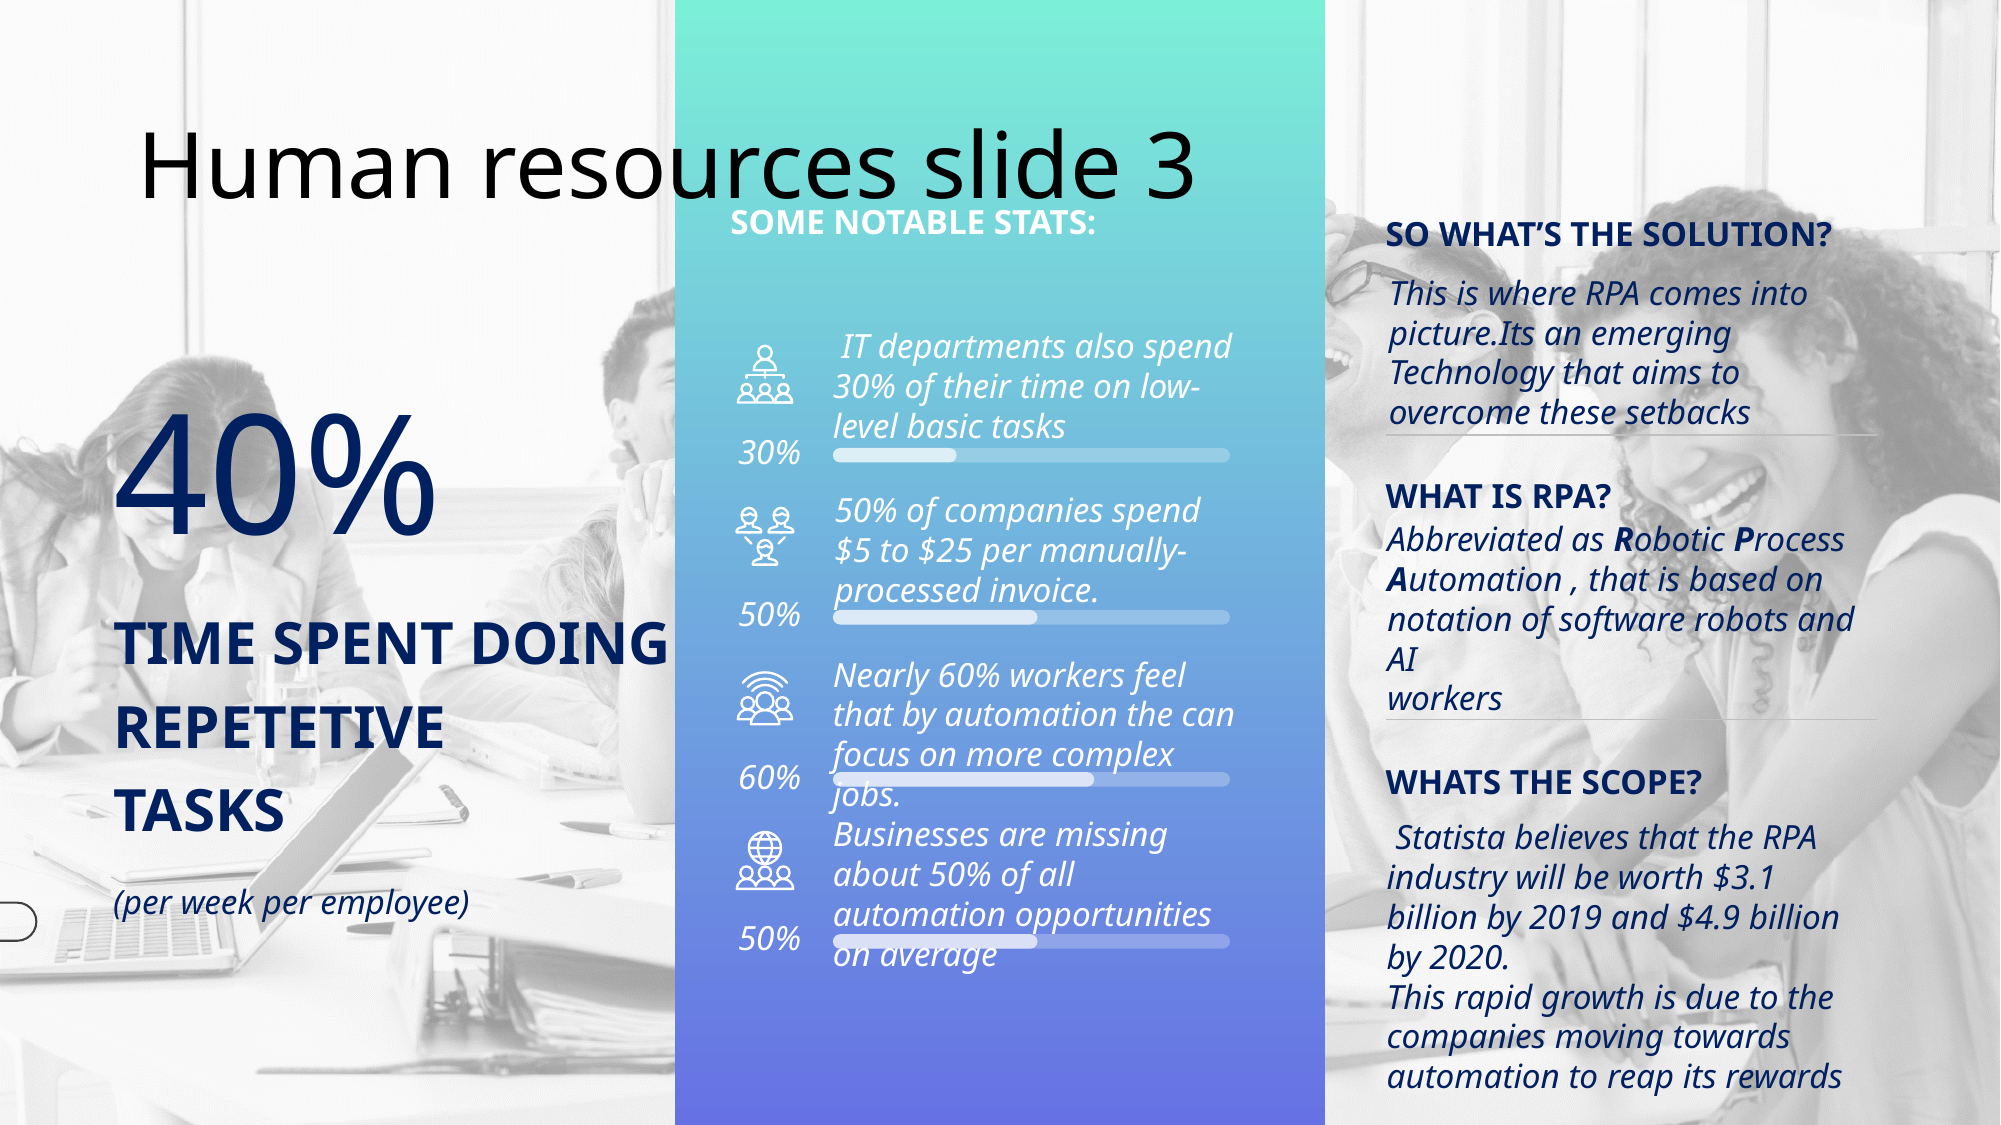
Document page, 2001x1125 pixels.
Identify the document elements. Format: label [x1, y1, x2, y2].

text_box [736, 325, 1243, 958]
picture [0, 0, 2000, 1125]
text_box [1385, 213, 1886, 1059]
